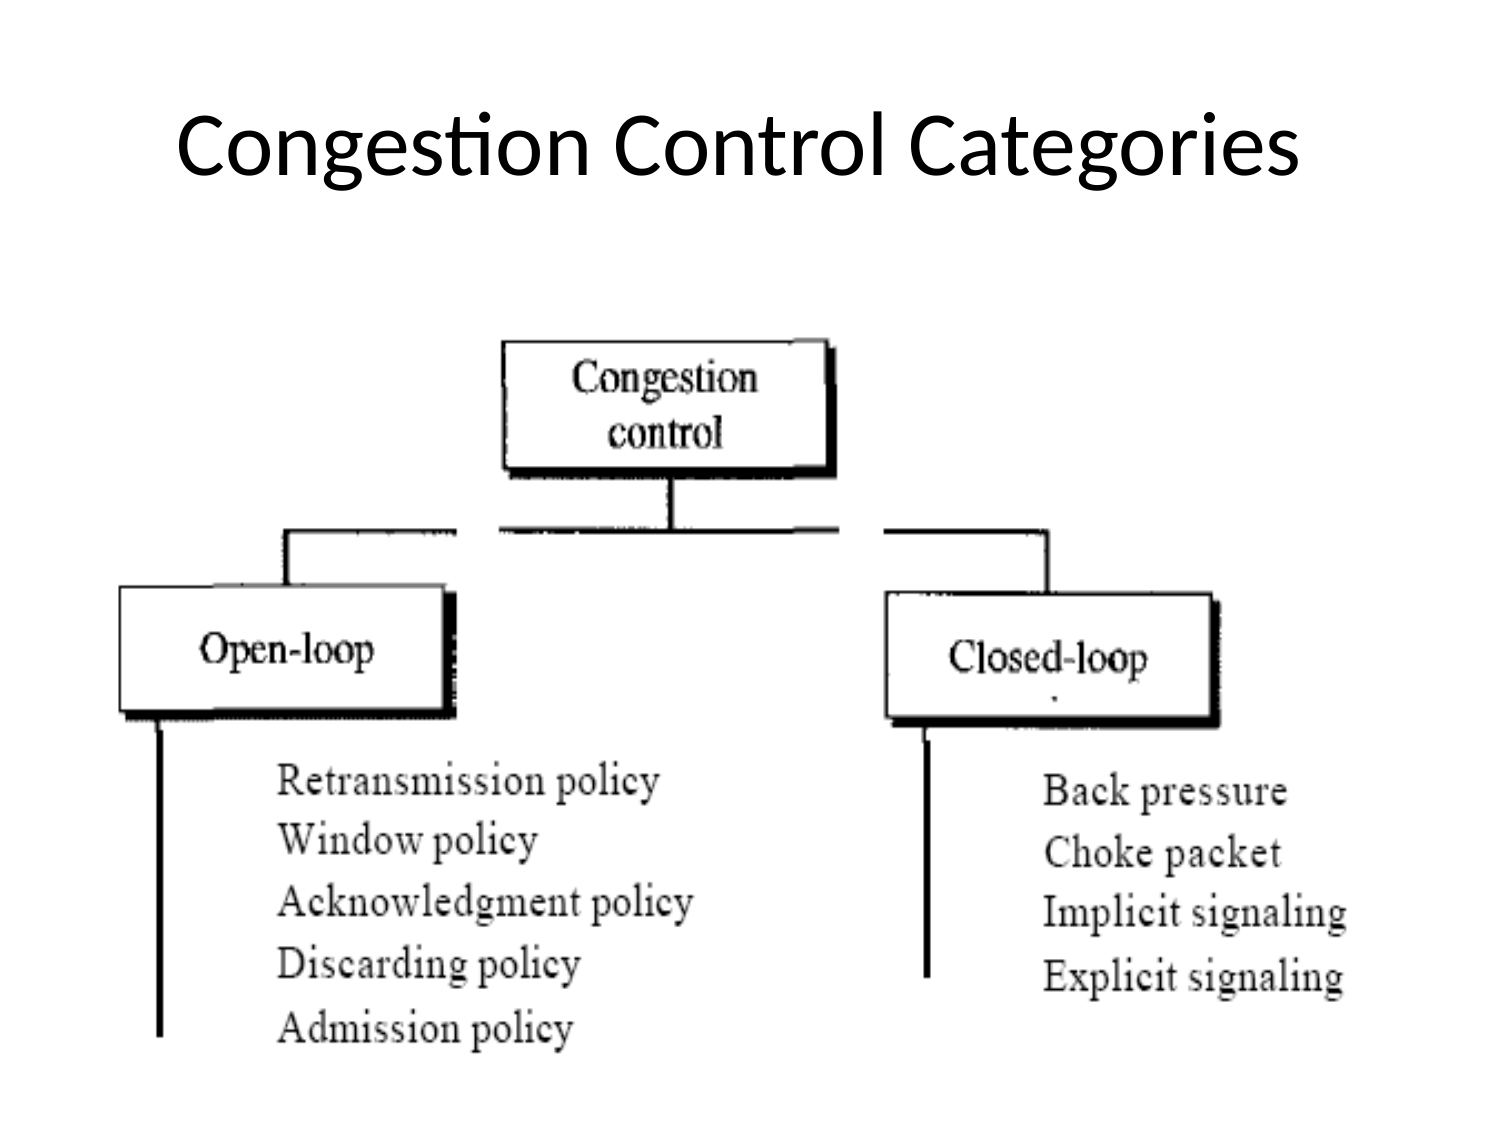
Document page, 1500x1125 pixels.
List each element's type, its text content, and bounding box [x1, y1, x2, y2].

title Congestion Control Categories [75, 45, 1425, 233]
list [37, 287, 1438, 1101]
